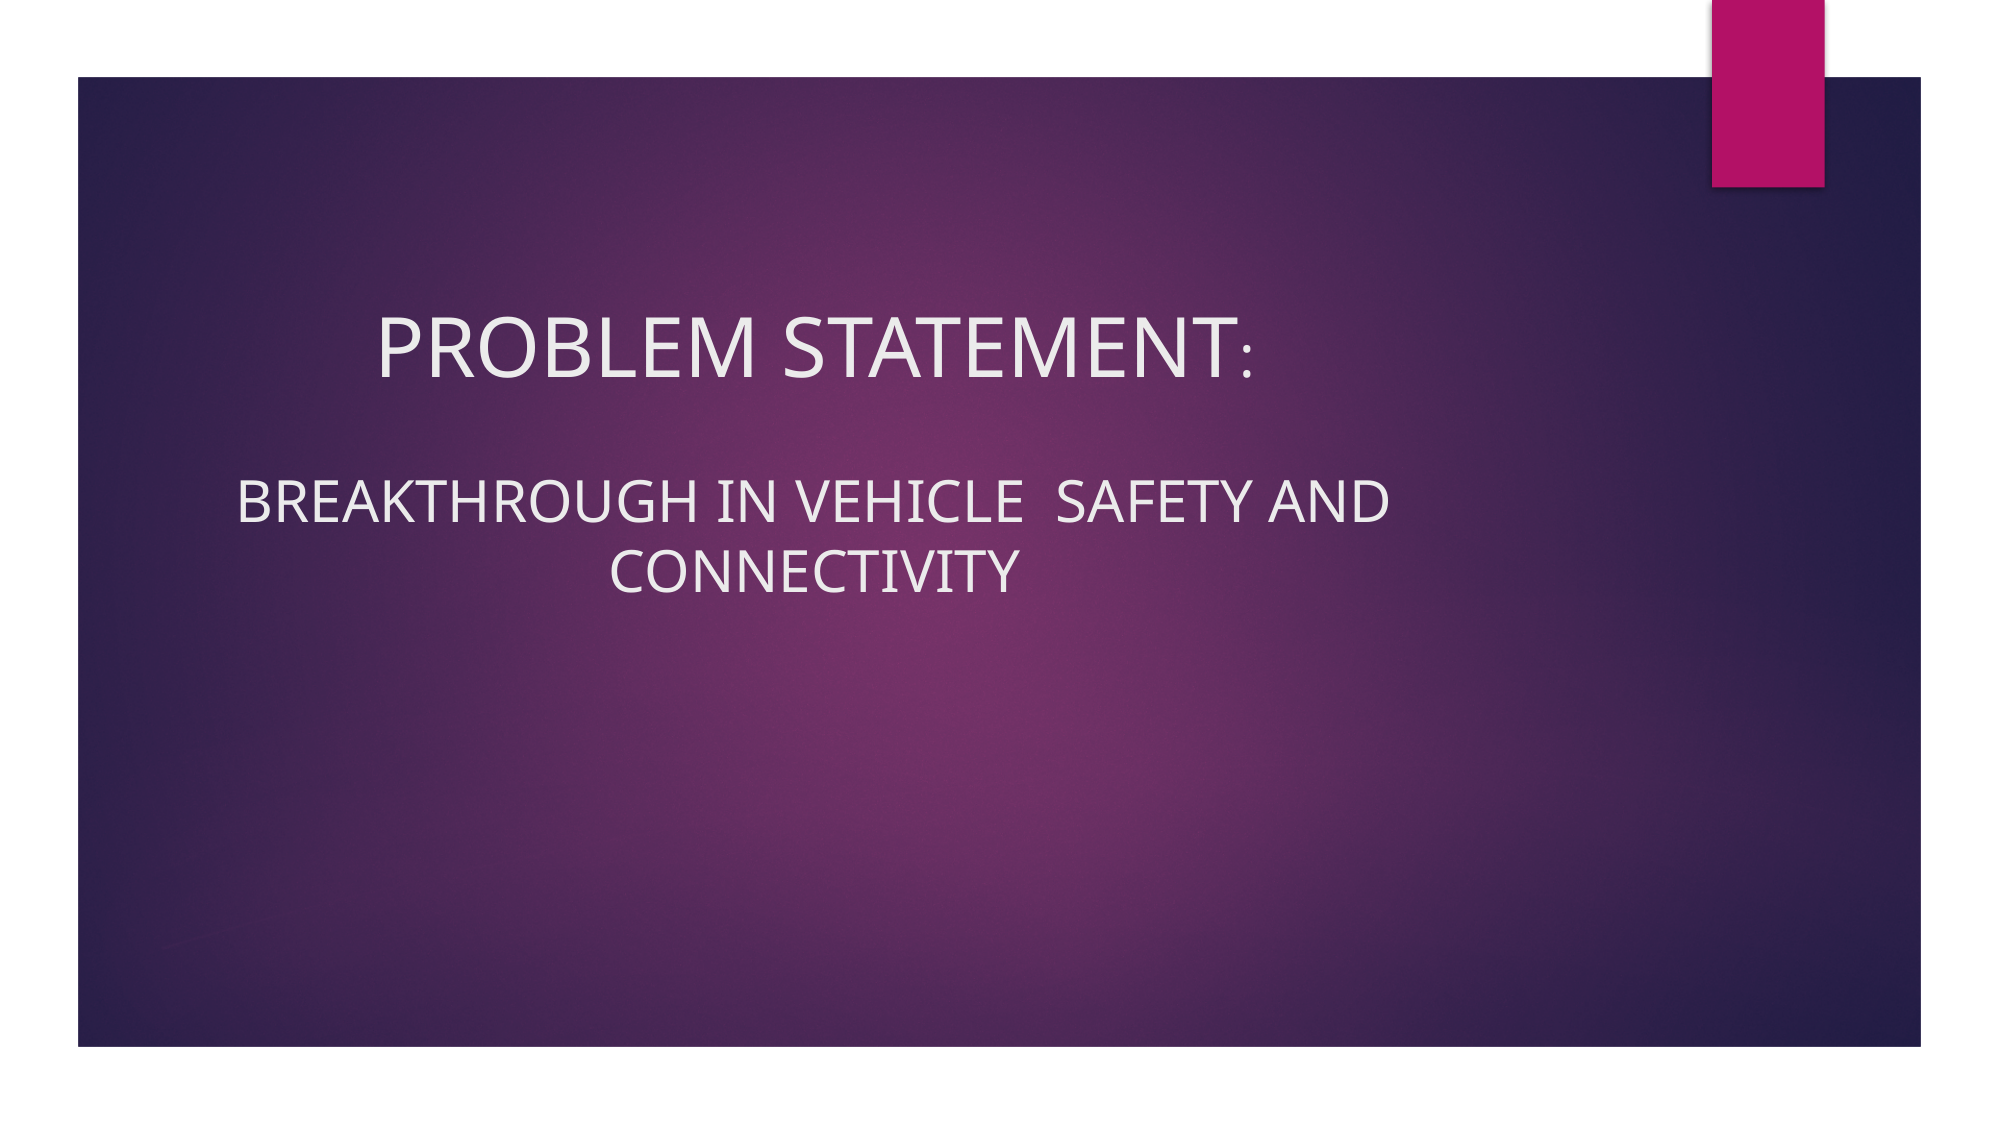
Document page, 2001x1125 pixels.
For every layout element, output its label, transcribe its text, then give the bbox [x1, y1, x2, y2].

text_box PROBLEM STATEMENT: BREAKTHROUGH IN VEHICLE SAFETY AND CONNECTIVITY [101, 286, 1528, 612]
